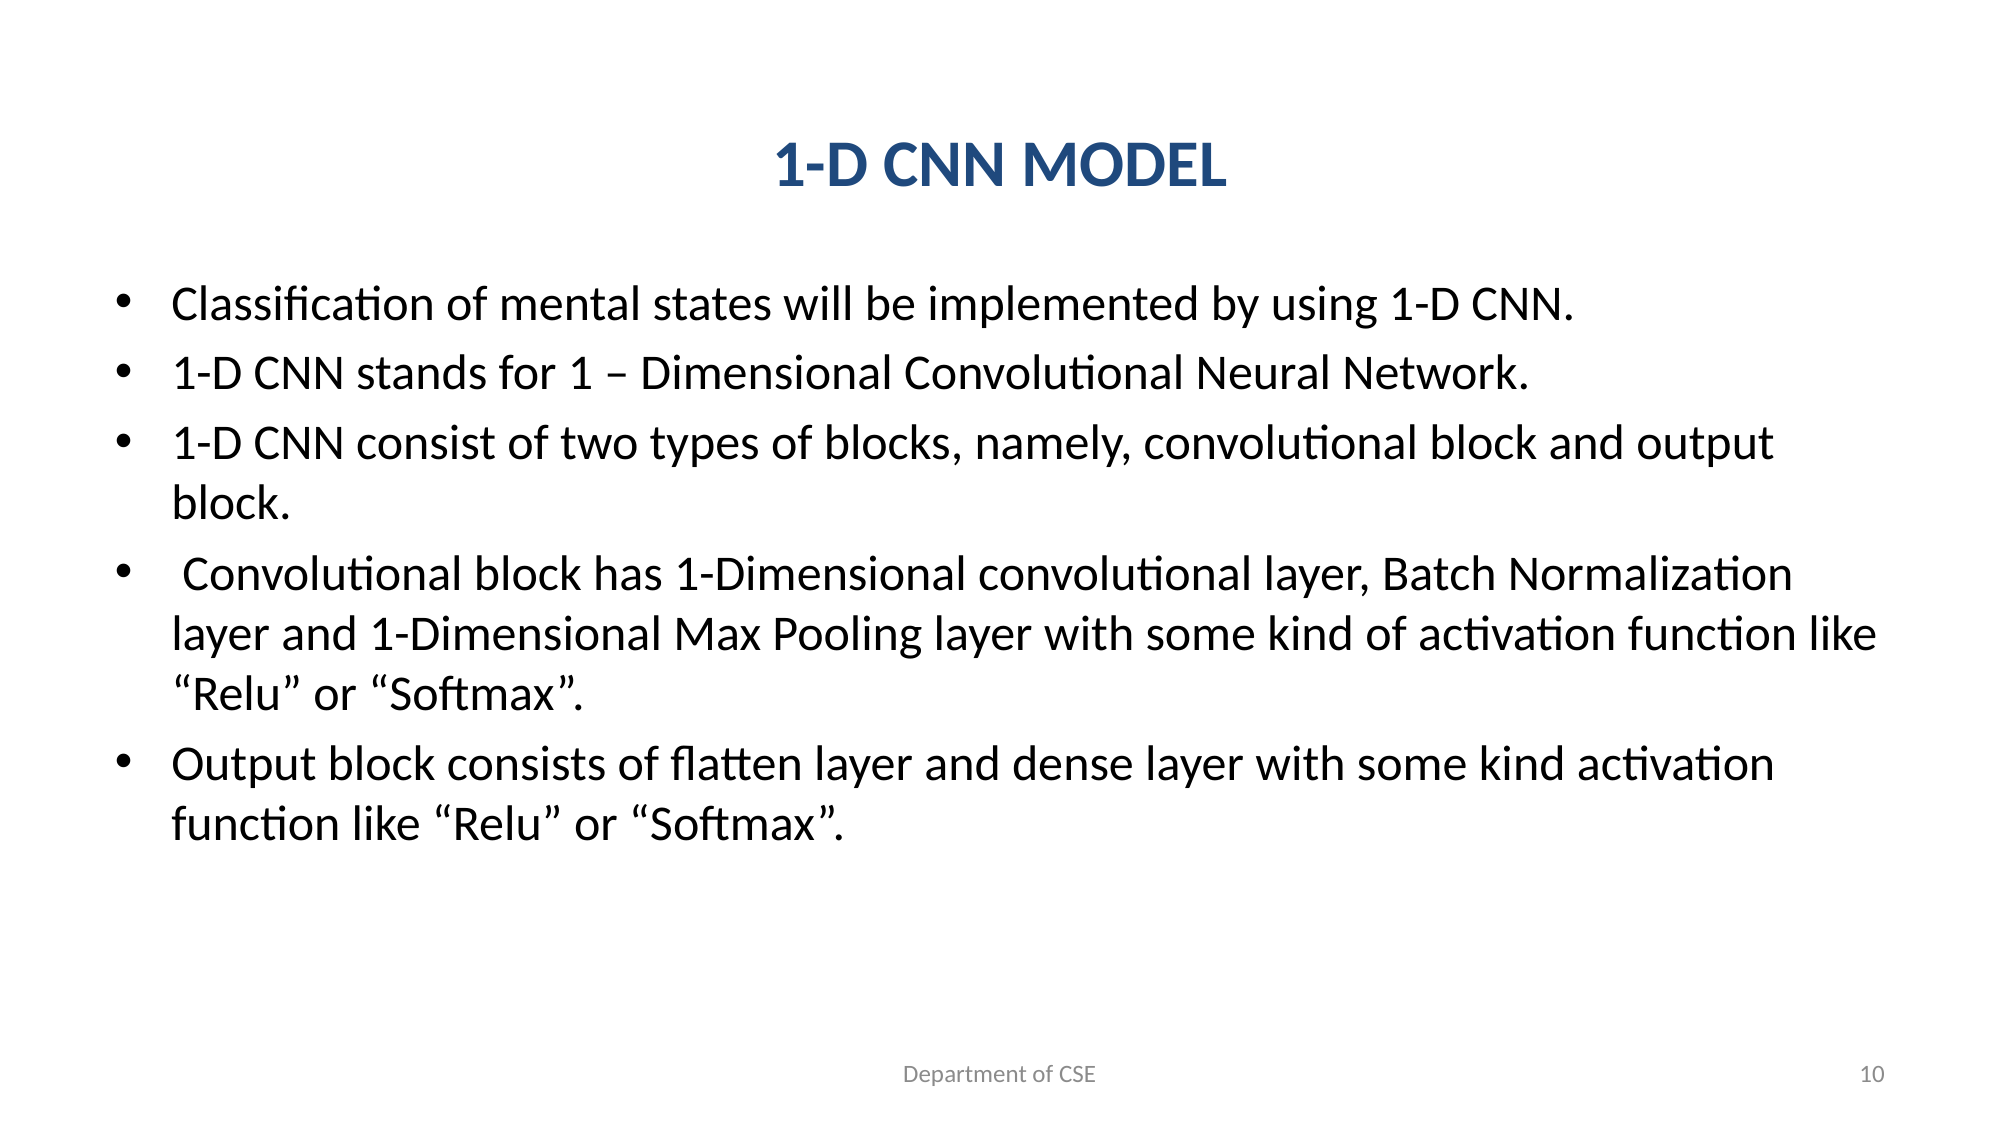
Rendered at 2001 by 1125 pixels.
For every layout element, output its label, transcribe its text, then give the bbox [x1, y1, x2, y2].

slide_number 10 [1433, 1042, 1900, 1103]
footer Department of CSE [683, 1042, 1317, 1103]
list Classification of mental states will be implemented by using 1-D CNN. 1-D CNN stands for 1 – Dimensional Convolutional Neural Network. 1-D CNN consist of two types of blocks, namely, convolutional block and output block. Convolutional block has 1-Dimensional convolutional layer, Batch Normalization layer and 1-Dimensional Max Pooling layer with some kind of activation function like “Relu” or “Softmax”. Output block consists of flatten layer and dense layer with some kind activation function like “Relu” or “Softmax”. [99, 262, 1900, 1005]
title 1-D CNN MODEL [99, 45, 1900, 262]
